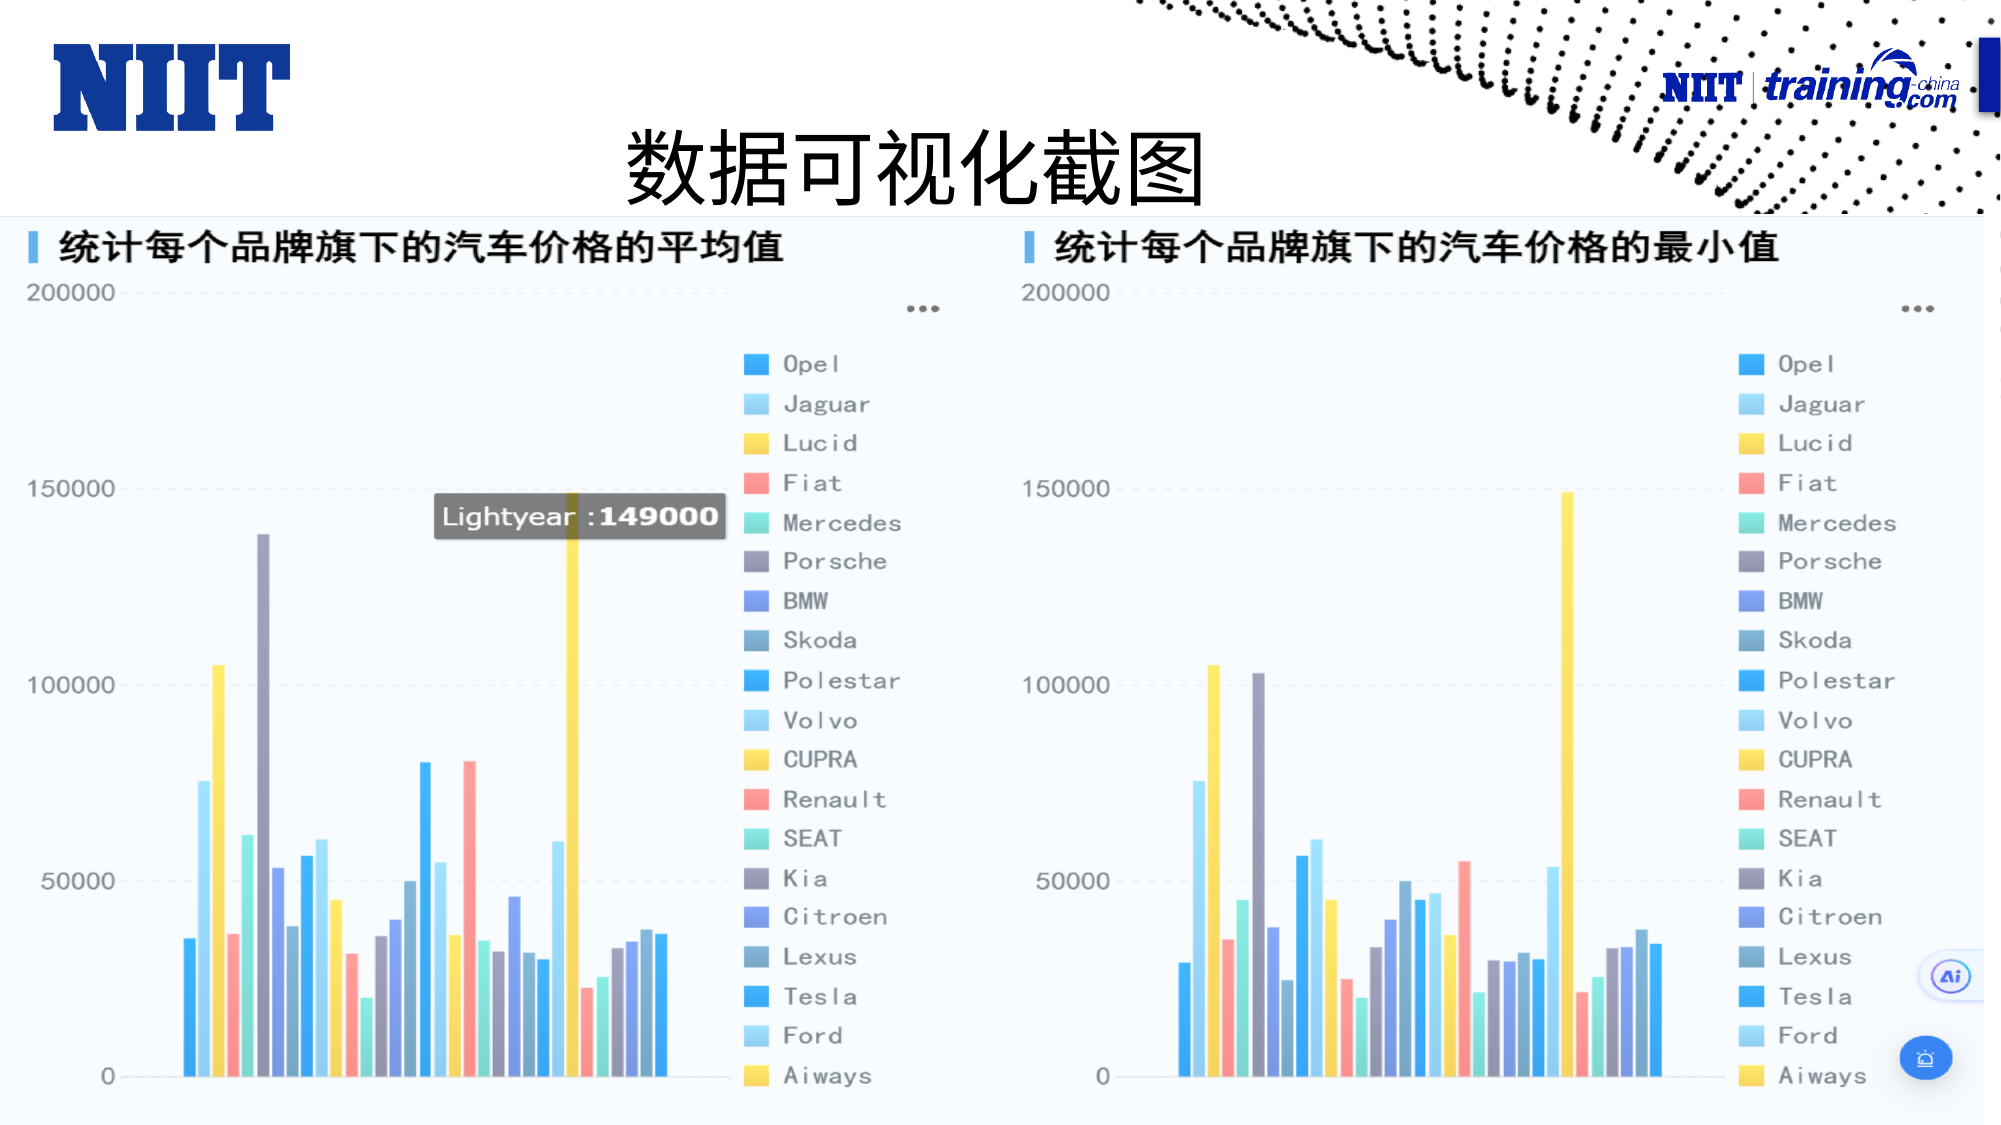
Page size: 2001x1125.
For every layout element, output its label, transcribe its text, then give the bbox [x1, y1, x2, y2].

picture [32, 17, 313, 158]
title 数据可视化截图 [276, 41, 1557, 214]
picture [0, 0, 2001, 1125]
